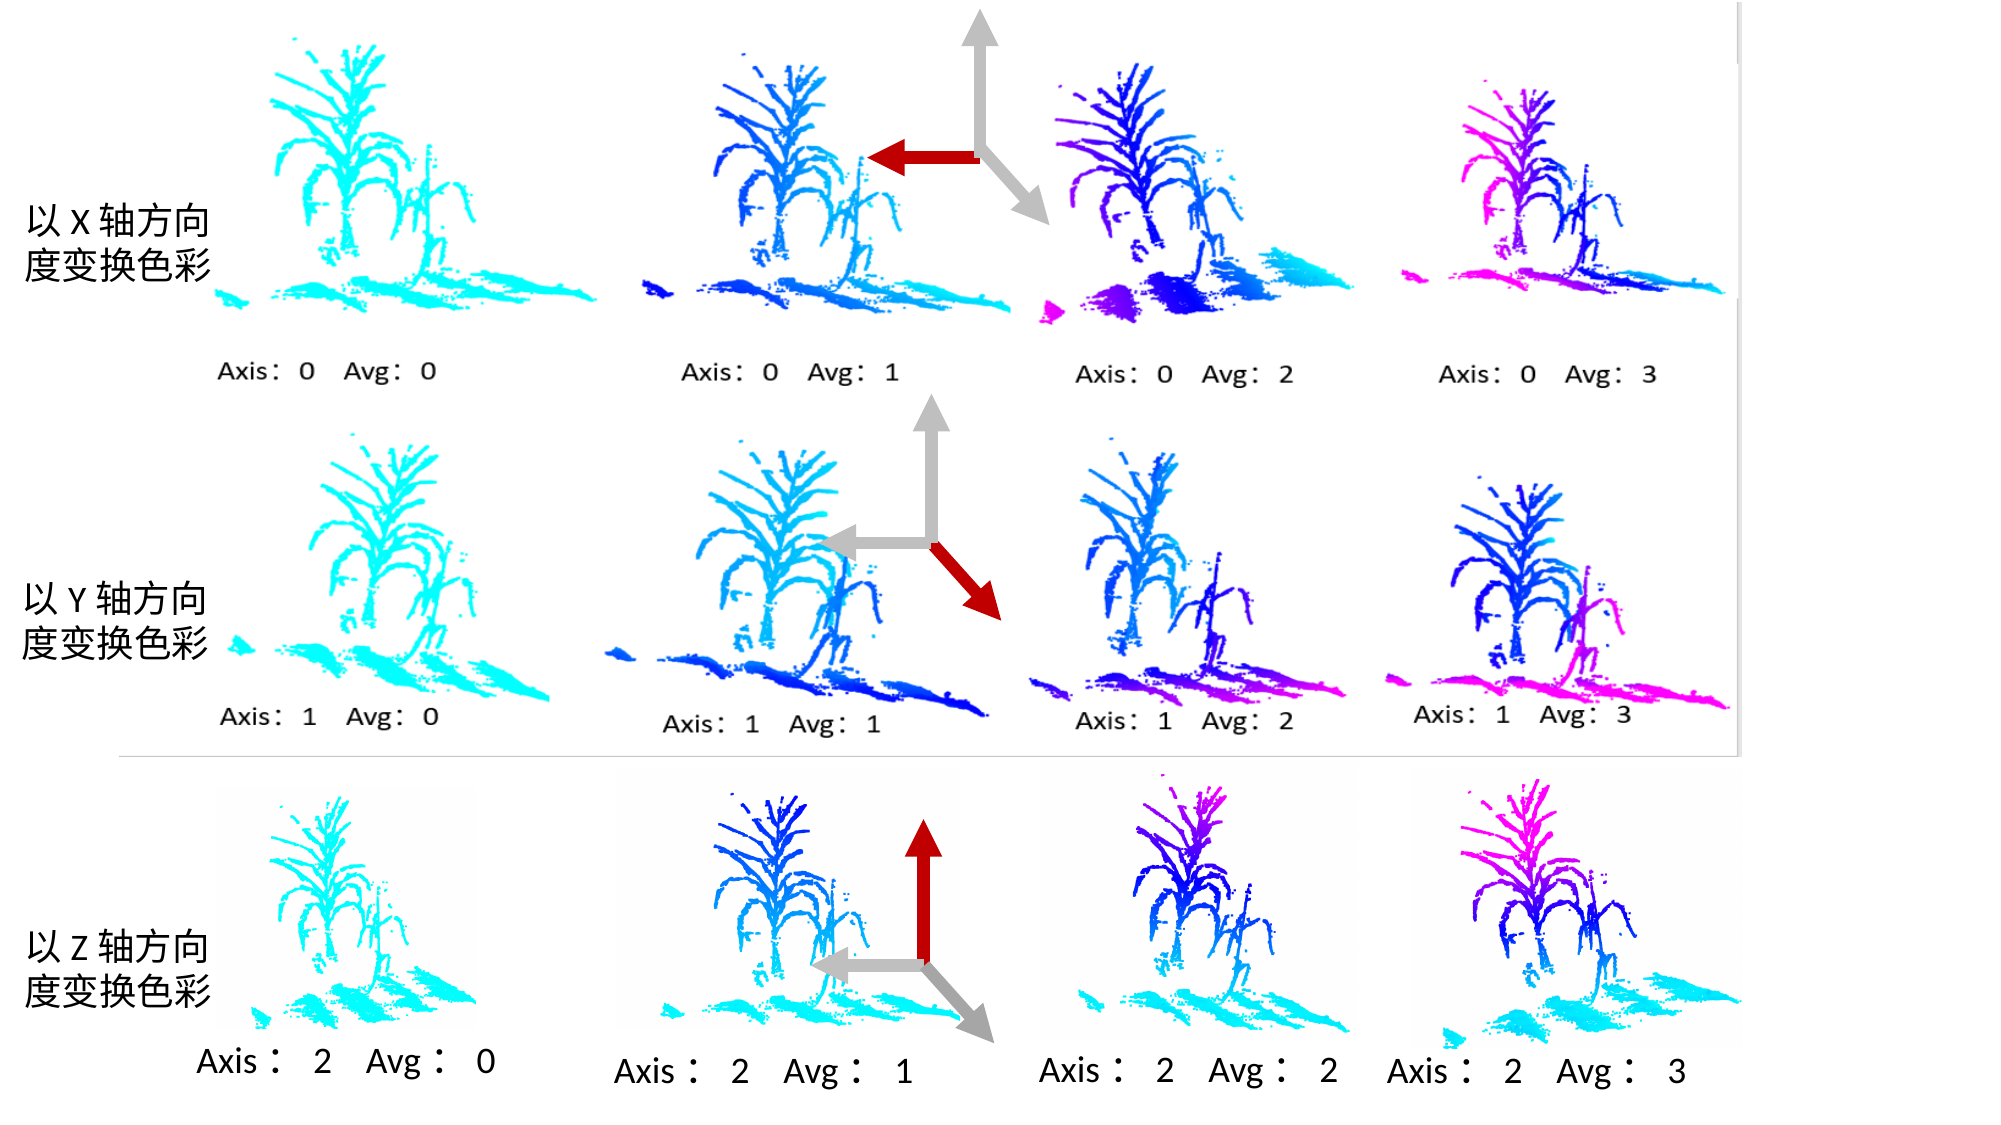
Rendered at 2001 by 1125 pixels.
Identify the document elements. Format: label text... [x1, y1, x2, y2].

picture [1040, 760, 1358, 1041]
picture [216, 787, 476, 1029]
text_box Axis：2 Avg：3 [1372, 1038, 1702, 1099]
text_box Axis：2 Avg：1 [599, 1038, 929, 1099]
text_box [979, 147, 1050, 226]
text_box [931, 542, 1002, 621]
picture [616, 766, 960, 1029]
text_box Axis：2 Avg：2 [1024, 1037, 1354, 1098]
text_box 以X轴方向度变换色彩 [9, 189, 119, 295]
picture [119, 2, 1742, 757]
text_box 以Z轴方向度变换色彩 [9, 915, 216, 1020]
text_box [924, 965, 995, 1044]
text_box Axis：2 Avg：0 [181, 1028, 511, 1089]
text_box 以Y轴方向度变换色彩 [6, 567, 119, 673]
picture [1409, 767, 1742, 1049]
